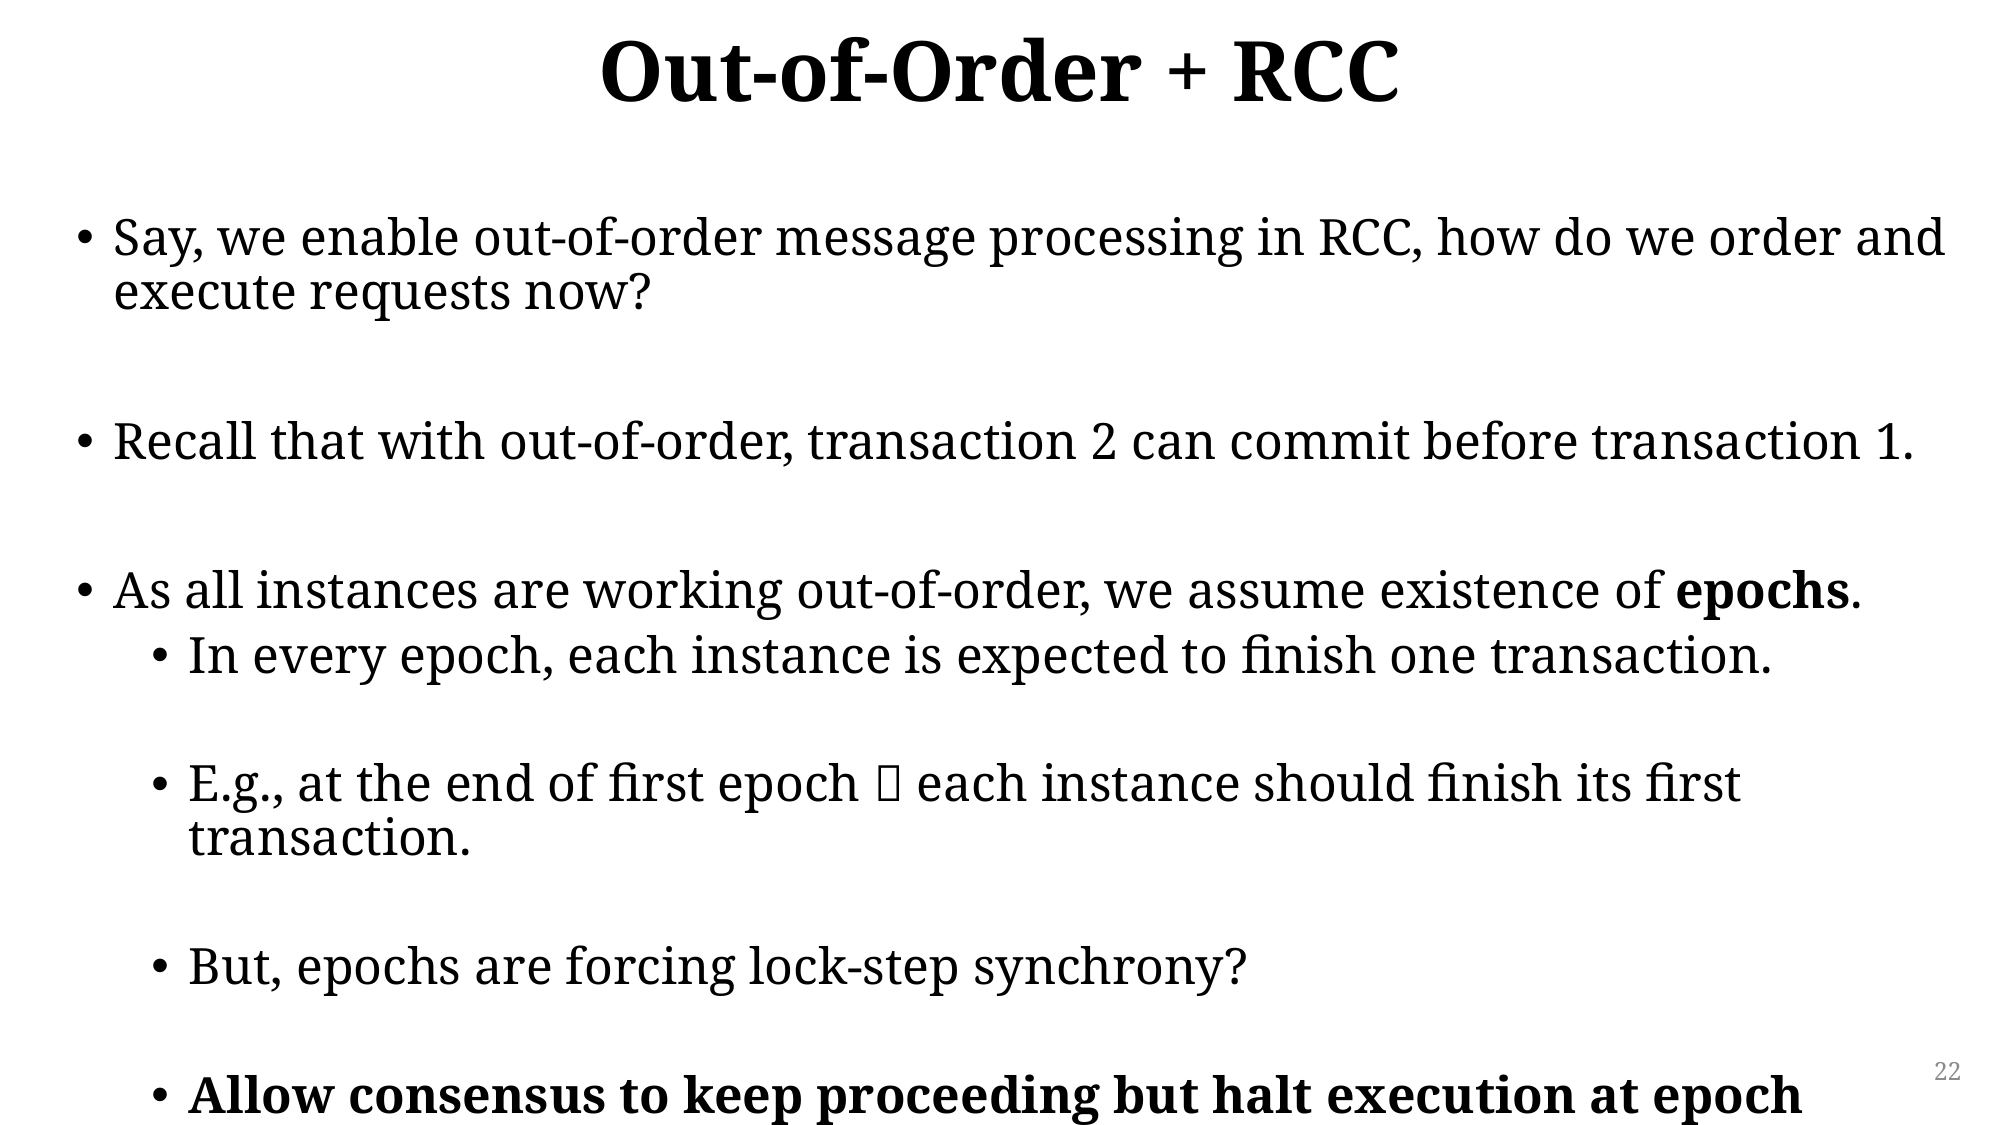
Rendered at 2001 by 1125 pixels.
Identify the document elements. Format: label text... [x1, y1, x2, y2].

title Out-of-Order + RCC [137, 0, 1863, 149]
list Say, we enable out-of-order message processing in RCC, how do we order and execute requests now? Recall that with out-of-order, transaction 2 can commit before transaction 1. As all instances are working out-of-order, we assume existence of epochs. In every epoch, each instance is expected to finish one transaction. E.g., at the end of first epoch  each instance should finish its first transaction. But, epochs are forcing lock-step synchrony? Allow consensus to keep proceeding but halt execution at epoch boundary. [61, 204, 2000, 1103]
